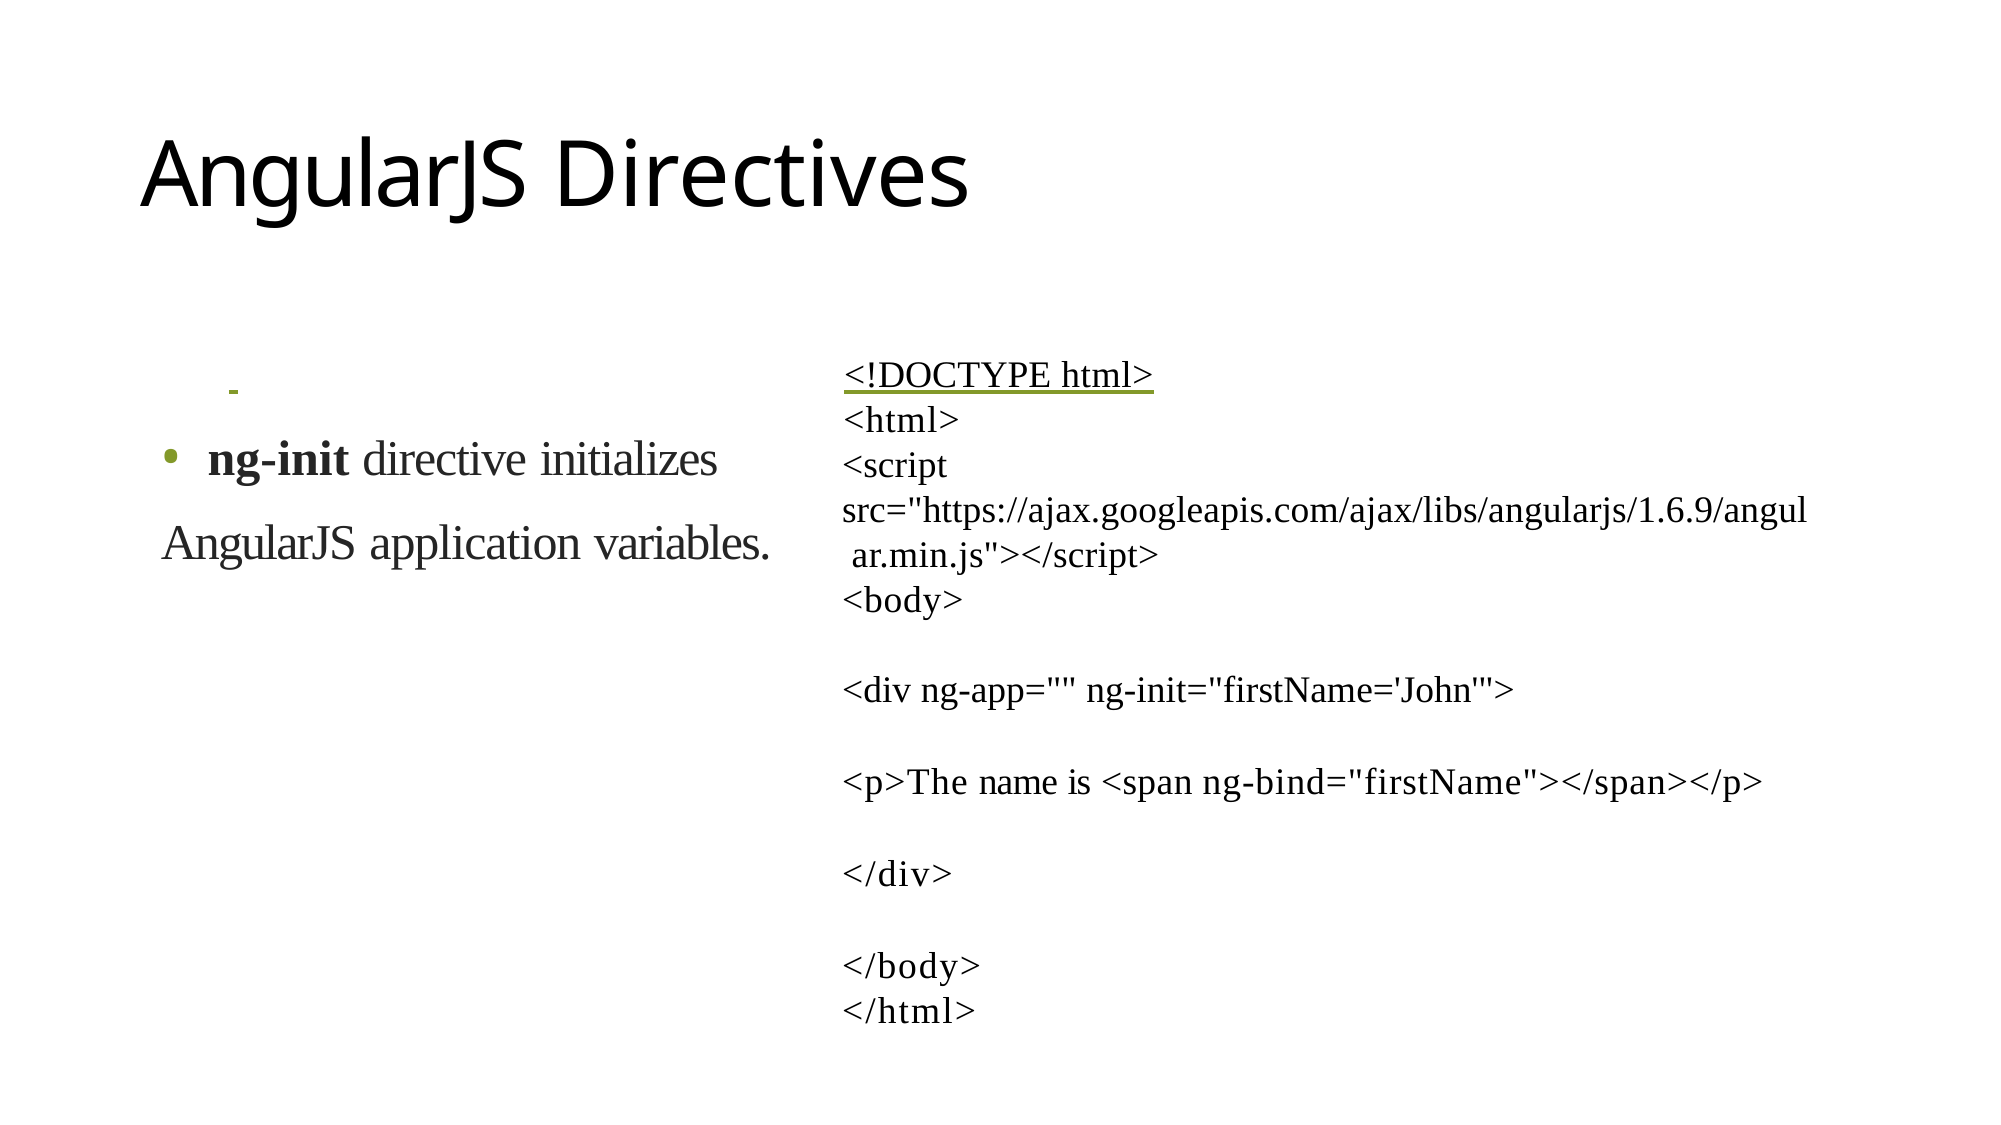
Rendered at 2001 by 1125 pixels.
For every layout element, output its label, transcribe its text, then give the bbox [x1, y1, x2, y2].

text_box <!DOCTYPE html> <html> [226, 348, 1775, 441]
text_box <div ng-app="" ng-init="firstName='John'"> <p>The name is <span ng-bind="firstName"></span></p> </div> </body> </html> [840, 663, 1768, 1031]
text_box <script src="https://ajax.googleapis.com/ajax/libs/angularjs/1.6.9/angul ar.min.js"></script> <body> [840, 438, 1812, 621]
text_box AngularJS application variables. [158, 507, 772, 570]
text_box ng-init directive initializes [158, 423, 719, 486]
title AngularJS Directives [137, 73, 1863, 264]
